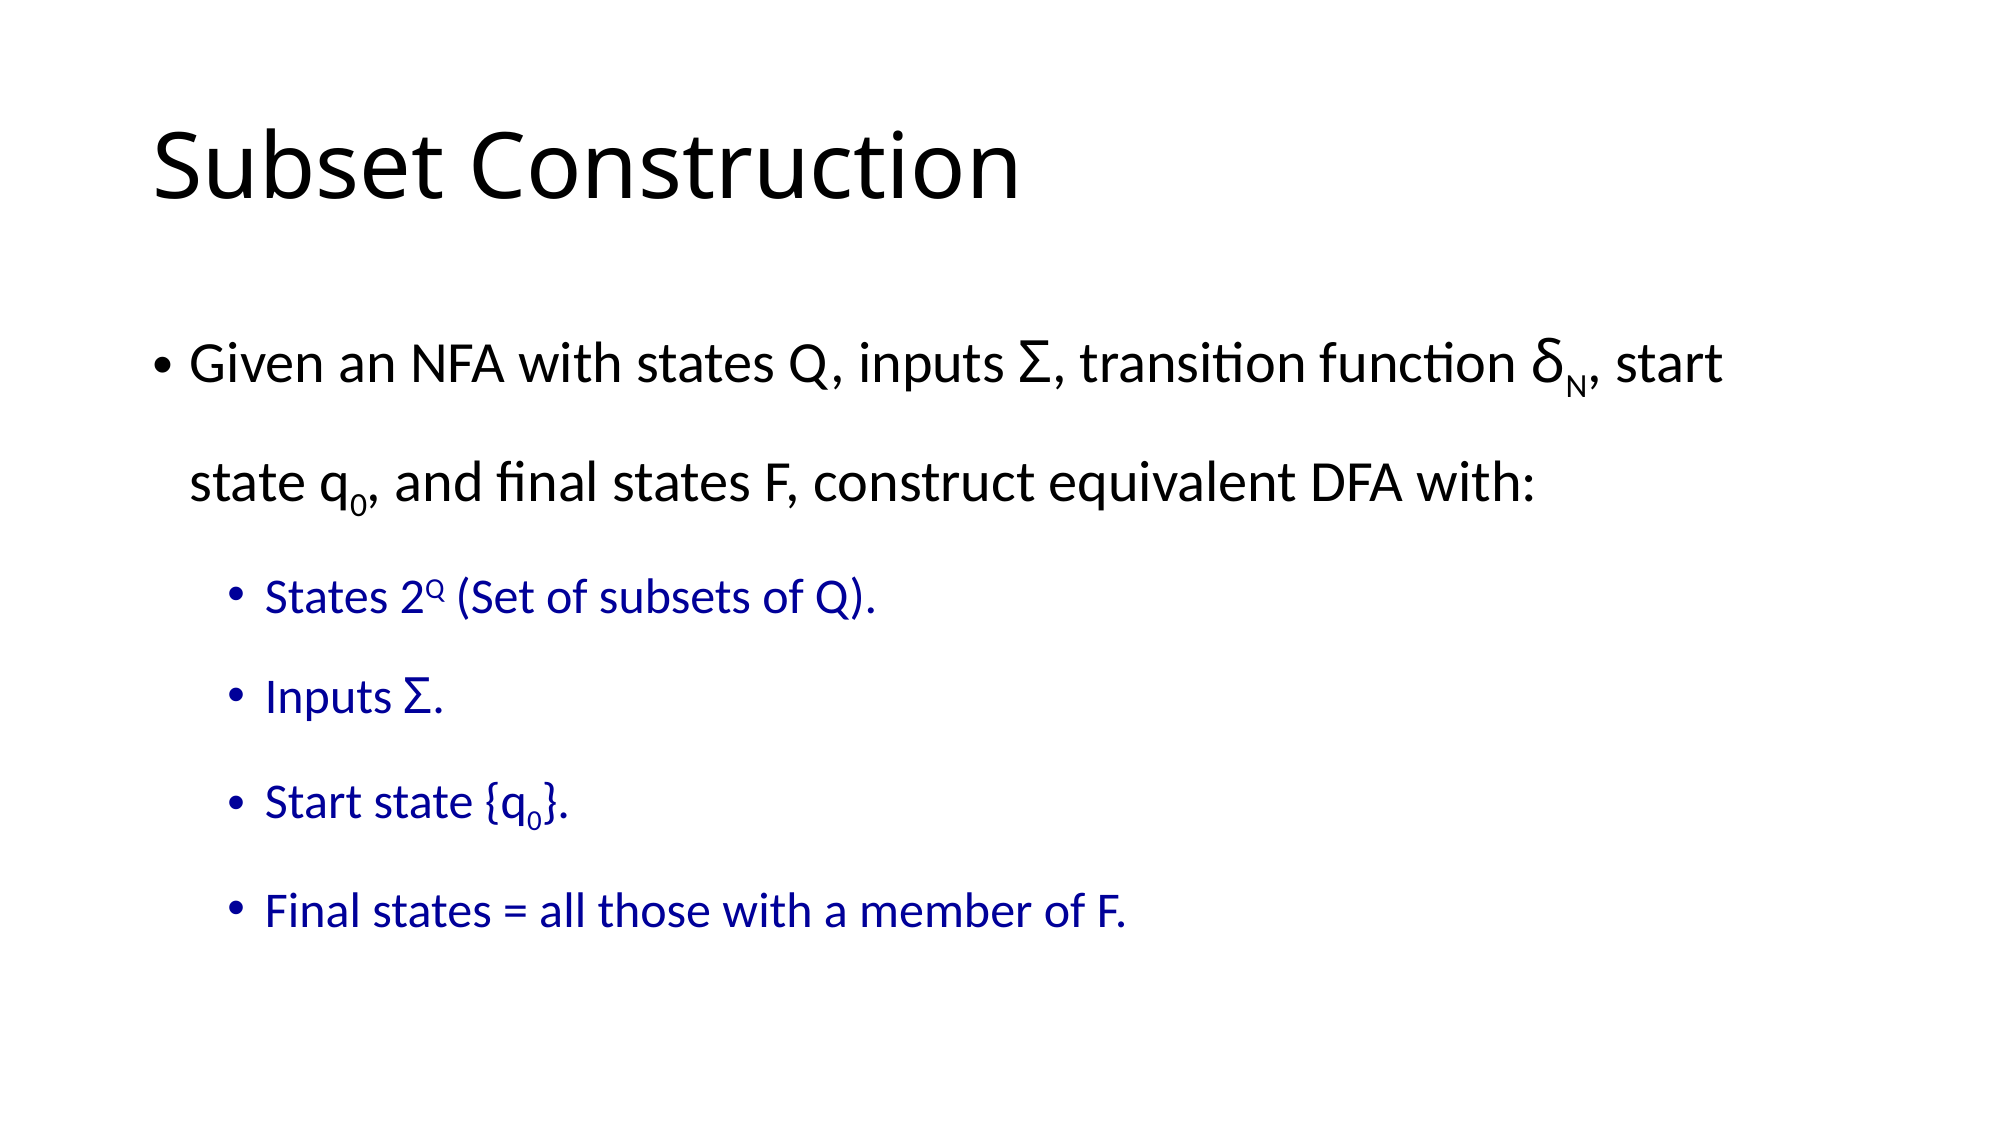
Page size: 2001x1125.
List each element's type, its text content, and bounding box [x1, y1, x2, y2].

title Subset Construction [137, 59, 1863, 278]
list Given an NFA with states Q, inputs Σ, transition function δN, start state q0, and final states F, construct equivalent DFA with: States 2Q (Set of subsets of Q). Inputs Σ. Start state {q0}. Final states = all those with a member of F. [137, 277, 1809, 1103]
